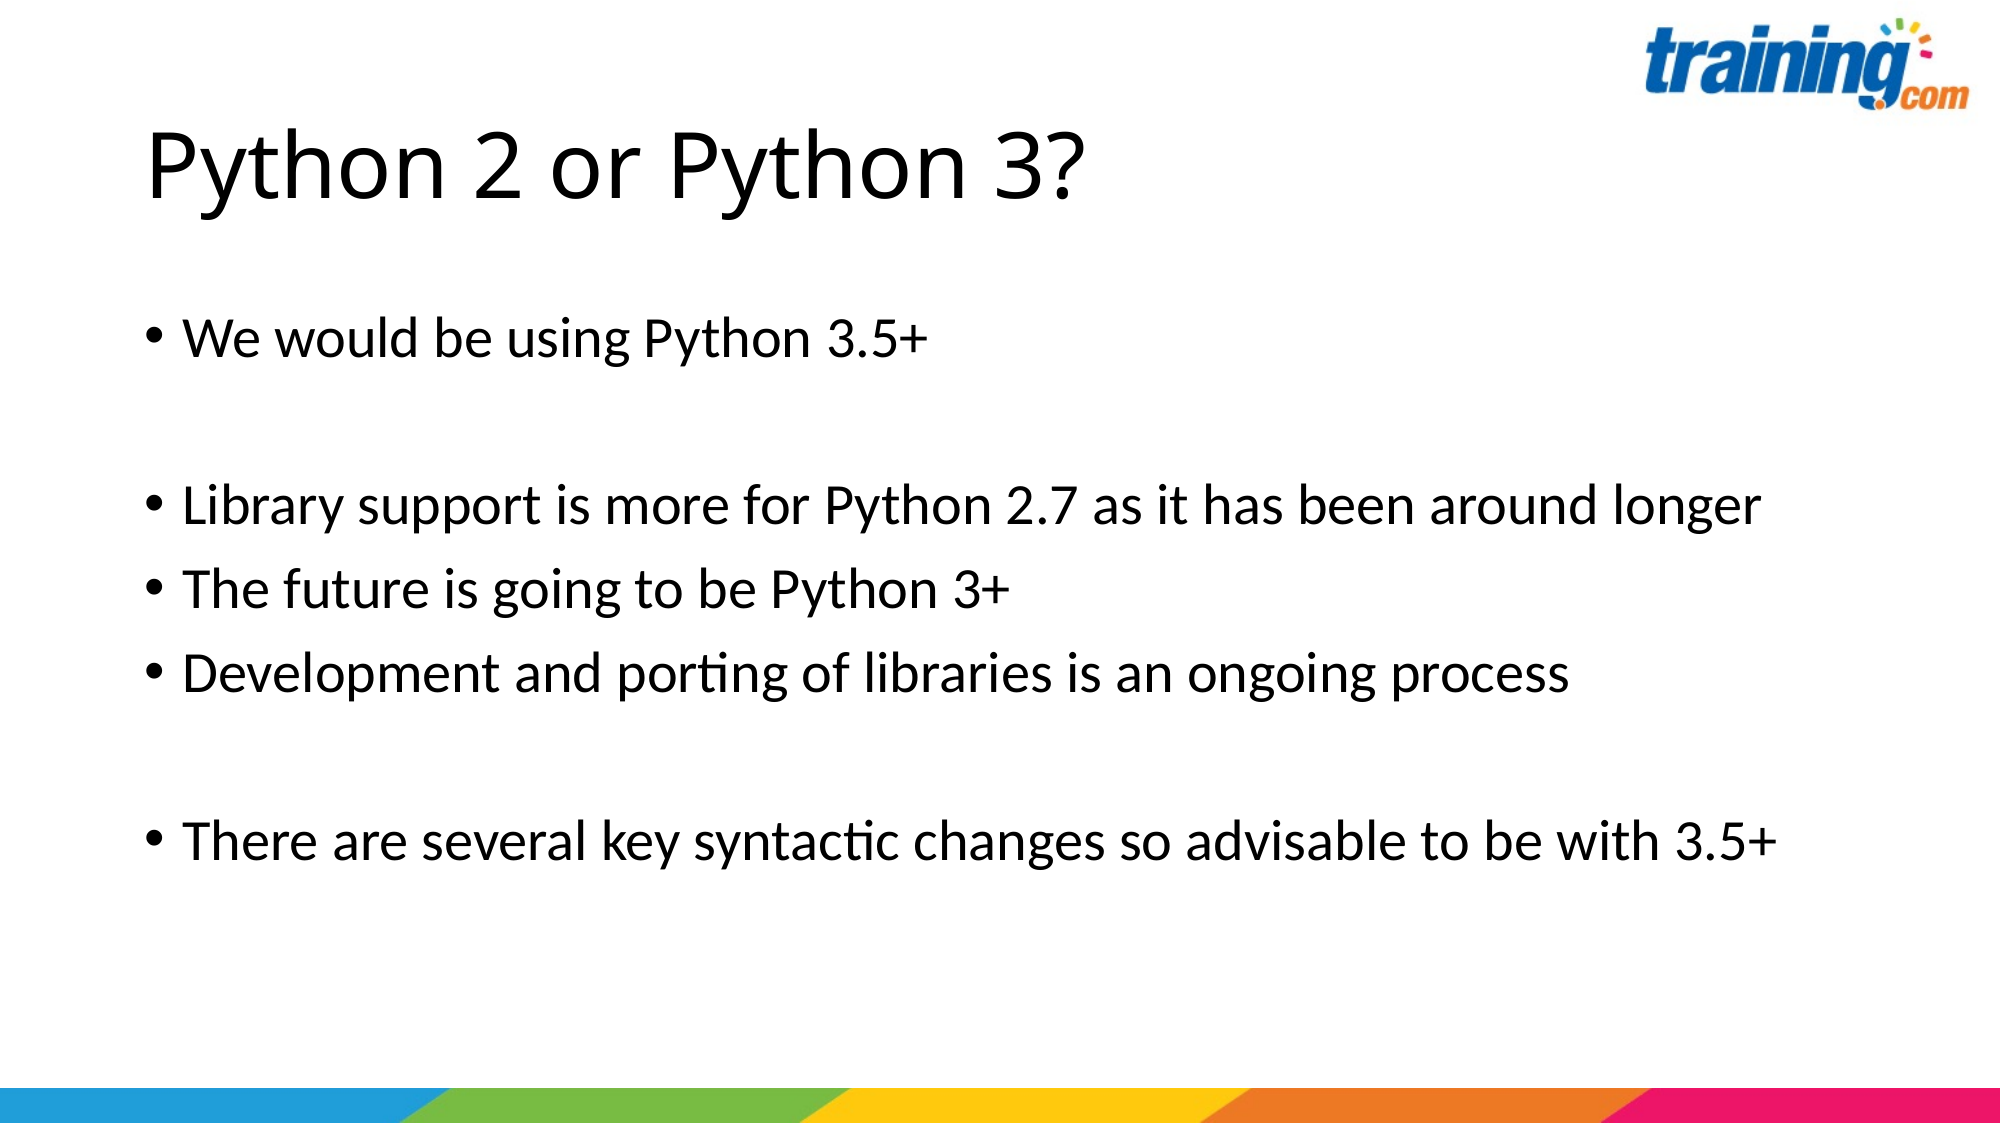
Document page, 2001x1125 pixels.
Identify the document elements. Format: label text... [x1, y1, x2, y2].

list We would be using Python 3.5+ Library support is more for Python 2.7 as it has been around longer The future is going to be Python 3+ Development and porting of libraries is an ongoing process There are several key syntactic changes so advisable to be with 3.5+ [136, 298, 1863, 1014]
title Python 2 or Python 3? [136, 59, 1863, 278]
picture [0, 1088, 2000, 1123]
picture [1629, 0, 1990, 134]
